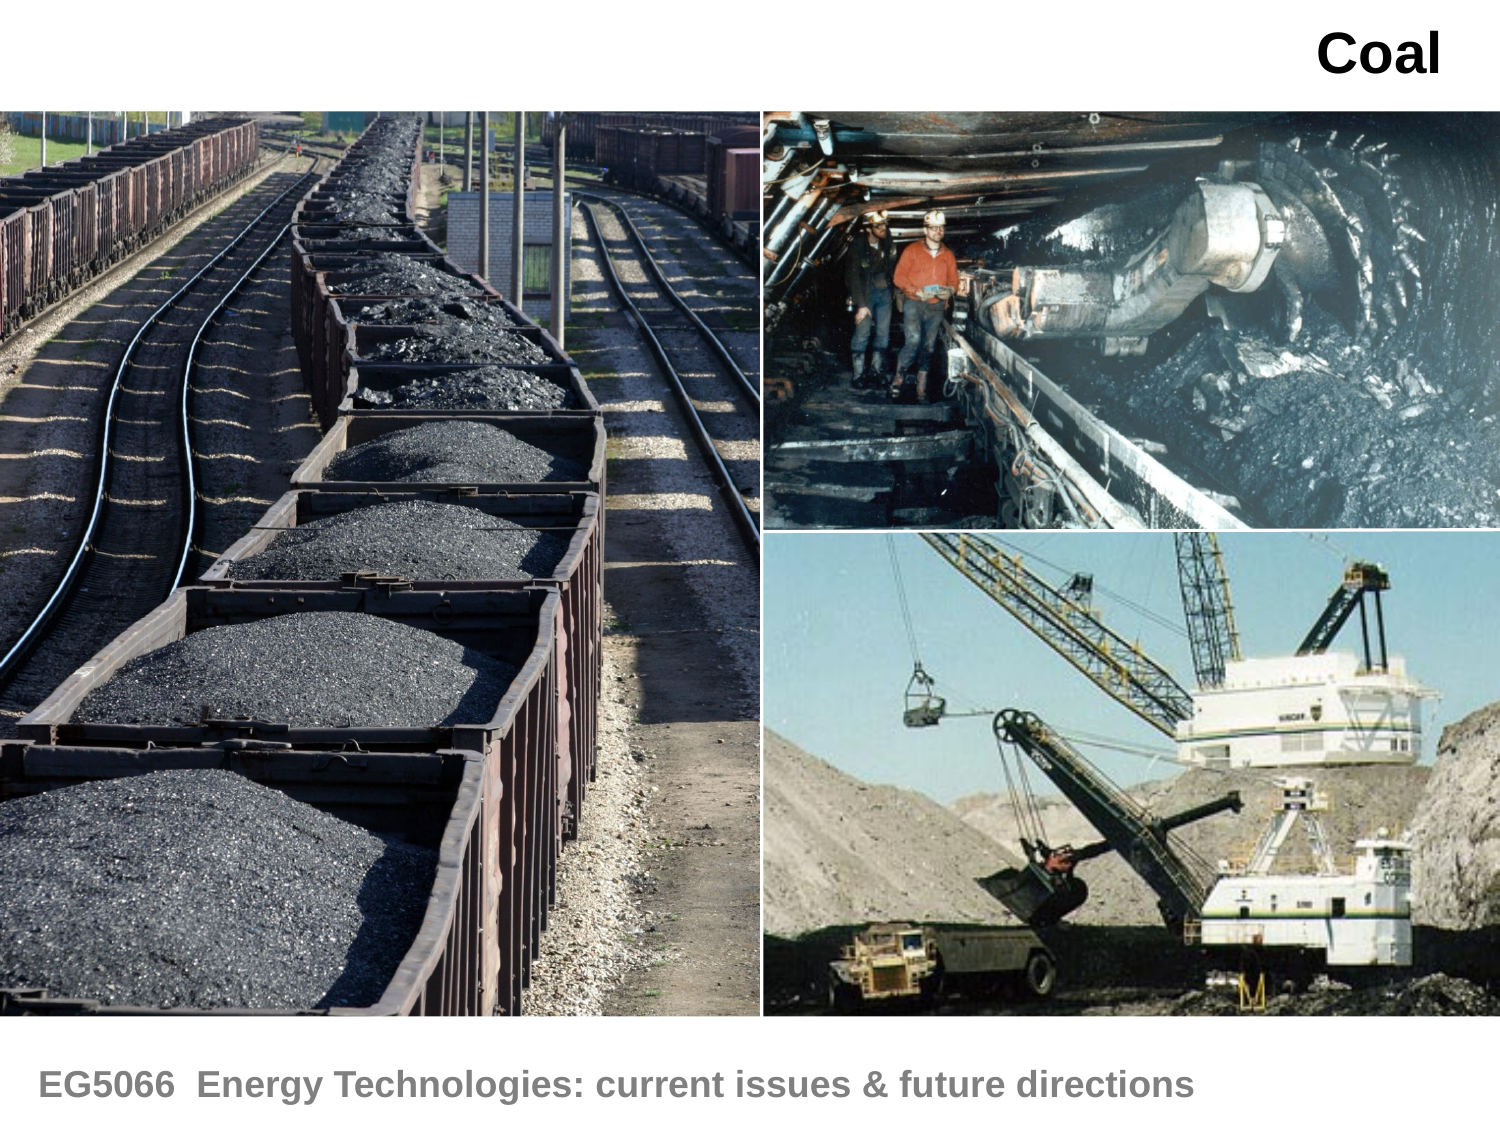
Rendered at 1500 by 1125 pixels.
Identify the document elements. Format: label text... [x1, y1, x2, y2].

picture [0, 107, 1500, 1019]
text_box Coal [1301, 7, 1458, 93]
text_box EG5066 Energy Technologies: current issues & future directions [23, 1052, 1313, 1113]
